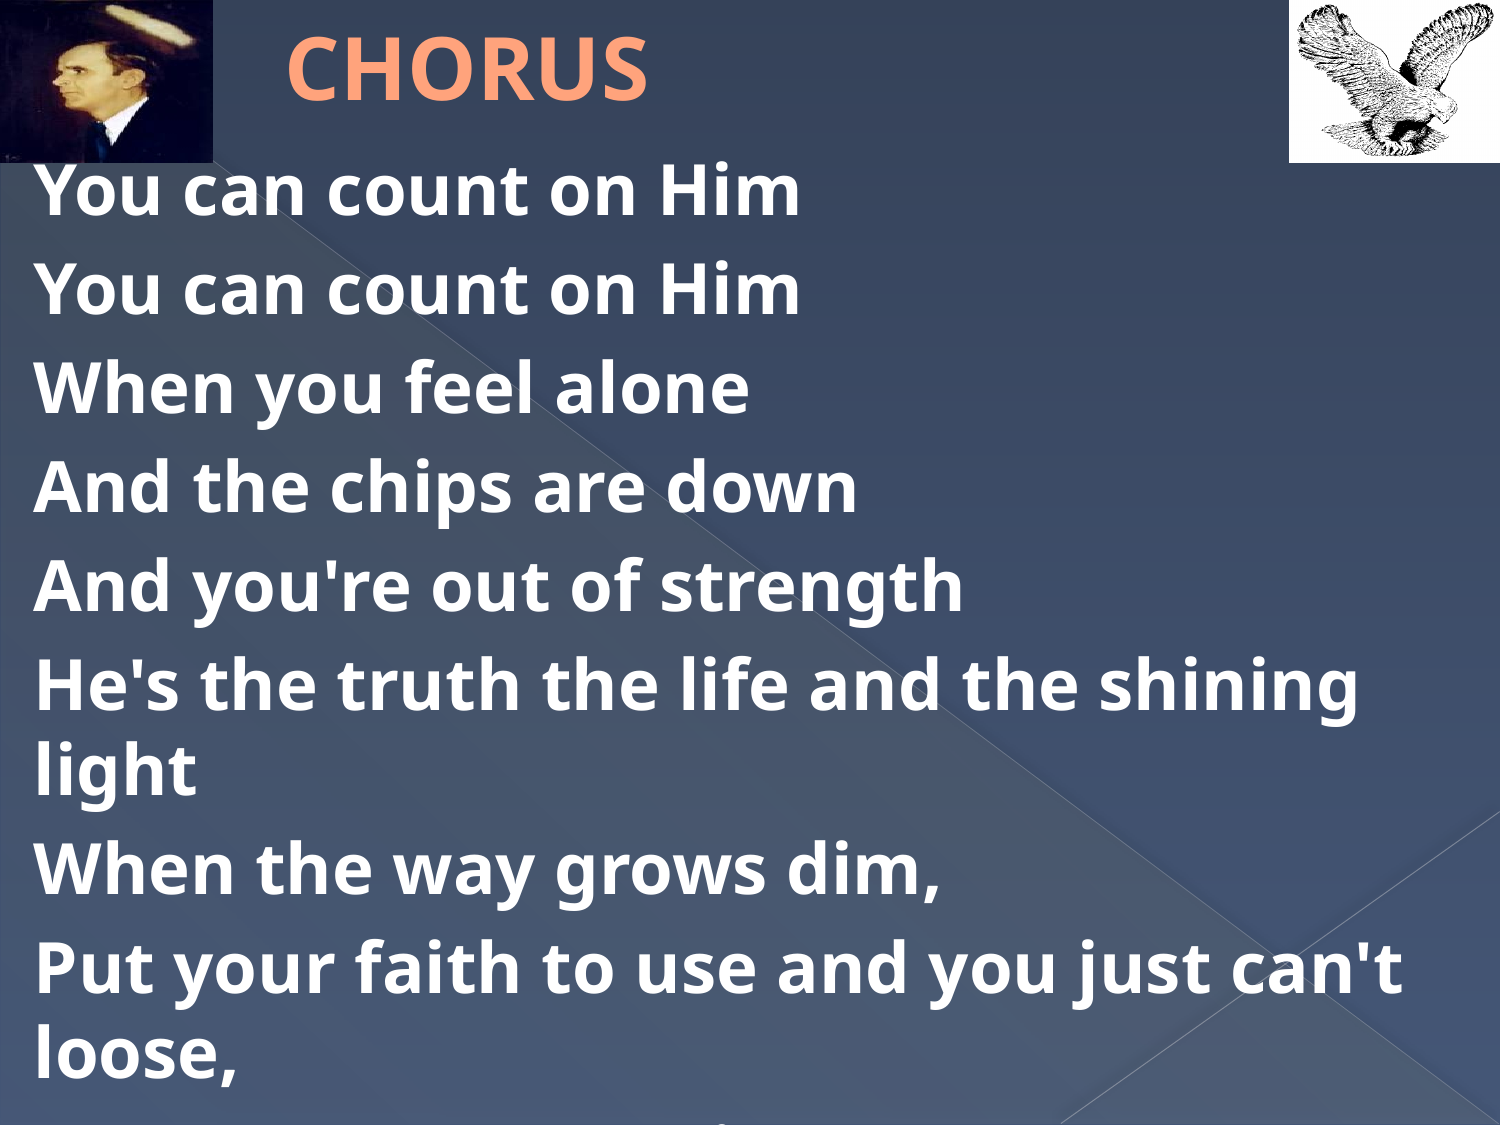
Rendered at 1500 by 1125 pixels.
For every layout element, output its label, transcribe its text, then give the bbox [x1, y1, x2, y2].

list You can count on Him You can count on Him When you feel alone And the chips are down And you're out of strength He's the truth the life and the shining light When the way grows dim, Put your faith to use and you just can't loose, You can count on Him. [18, 137, 1500, 1083]
picture [1288, 0, 1500, 163]
title CHORUS [216, 0, 1279, 137]
picture [0, 0, 213, 163]
